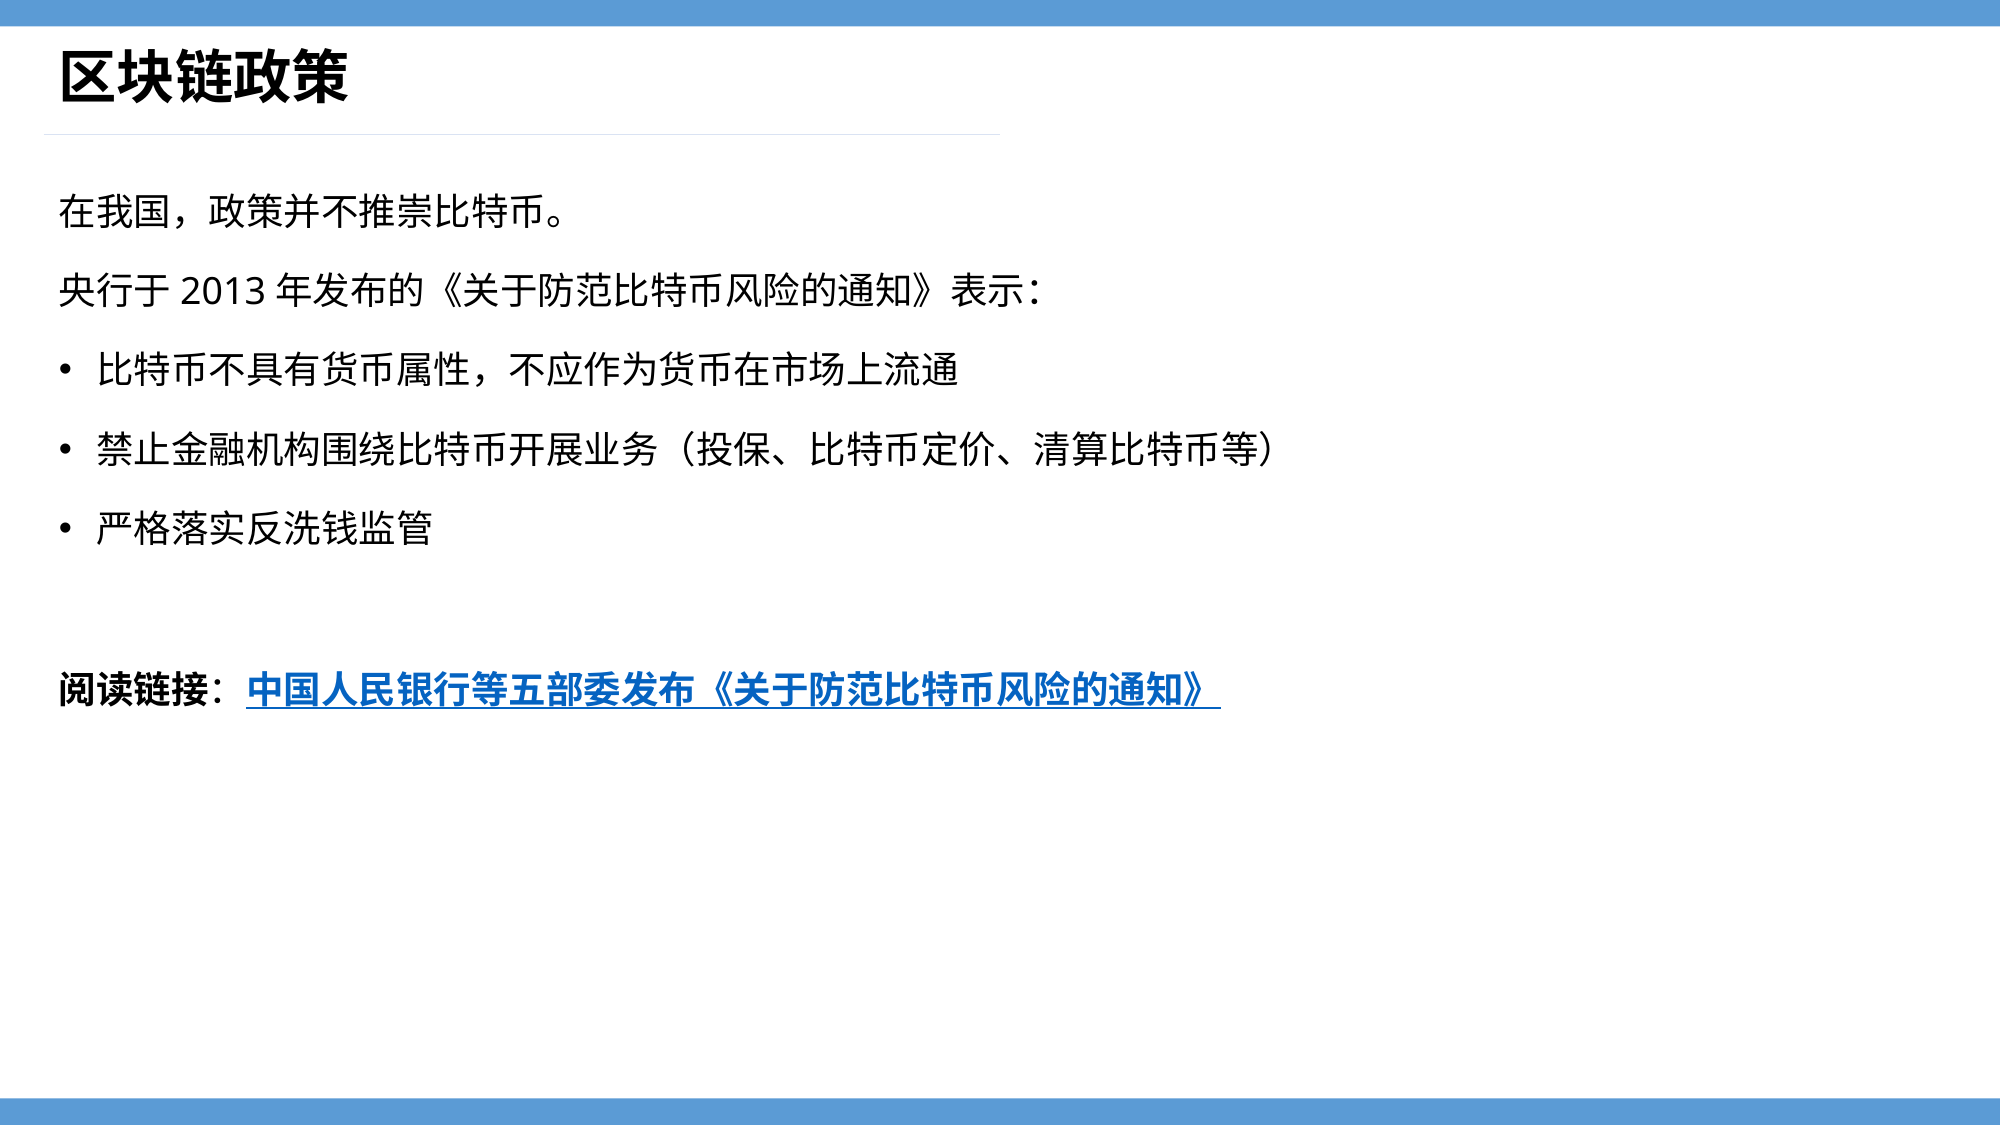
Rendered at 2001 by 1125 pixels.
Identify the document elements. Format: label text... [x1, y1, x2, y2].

list 在我国，政策并不推崇比特币。 央行于2013年发布的《关于防范比特币风险的通知》表示： 比特币不具有货币属性，不应作为货币在市场上流通 禁止金融机构围绕比特币开展业务（投保、比特币定价、清算比特币等） 严格落实反洗钱监管 阅读链接：中国人民银行等五部委发布《关于防范比特币风险的通知》 [43, 166, 1977, 1071]
title 区块链政策 [43, 39, 1769, 121]
